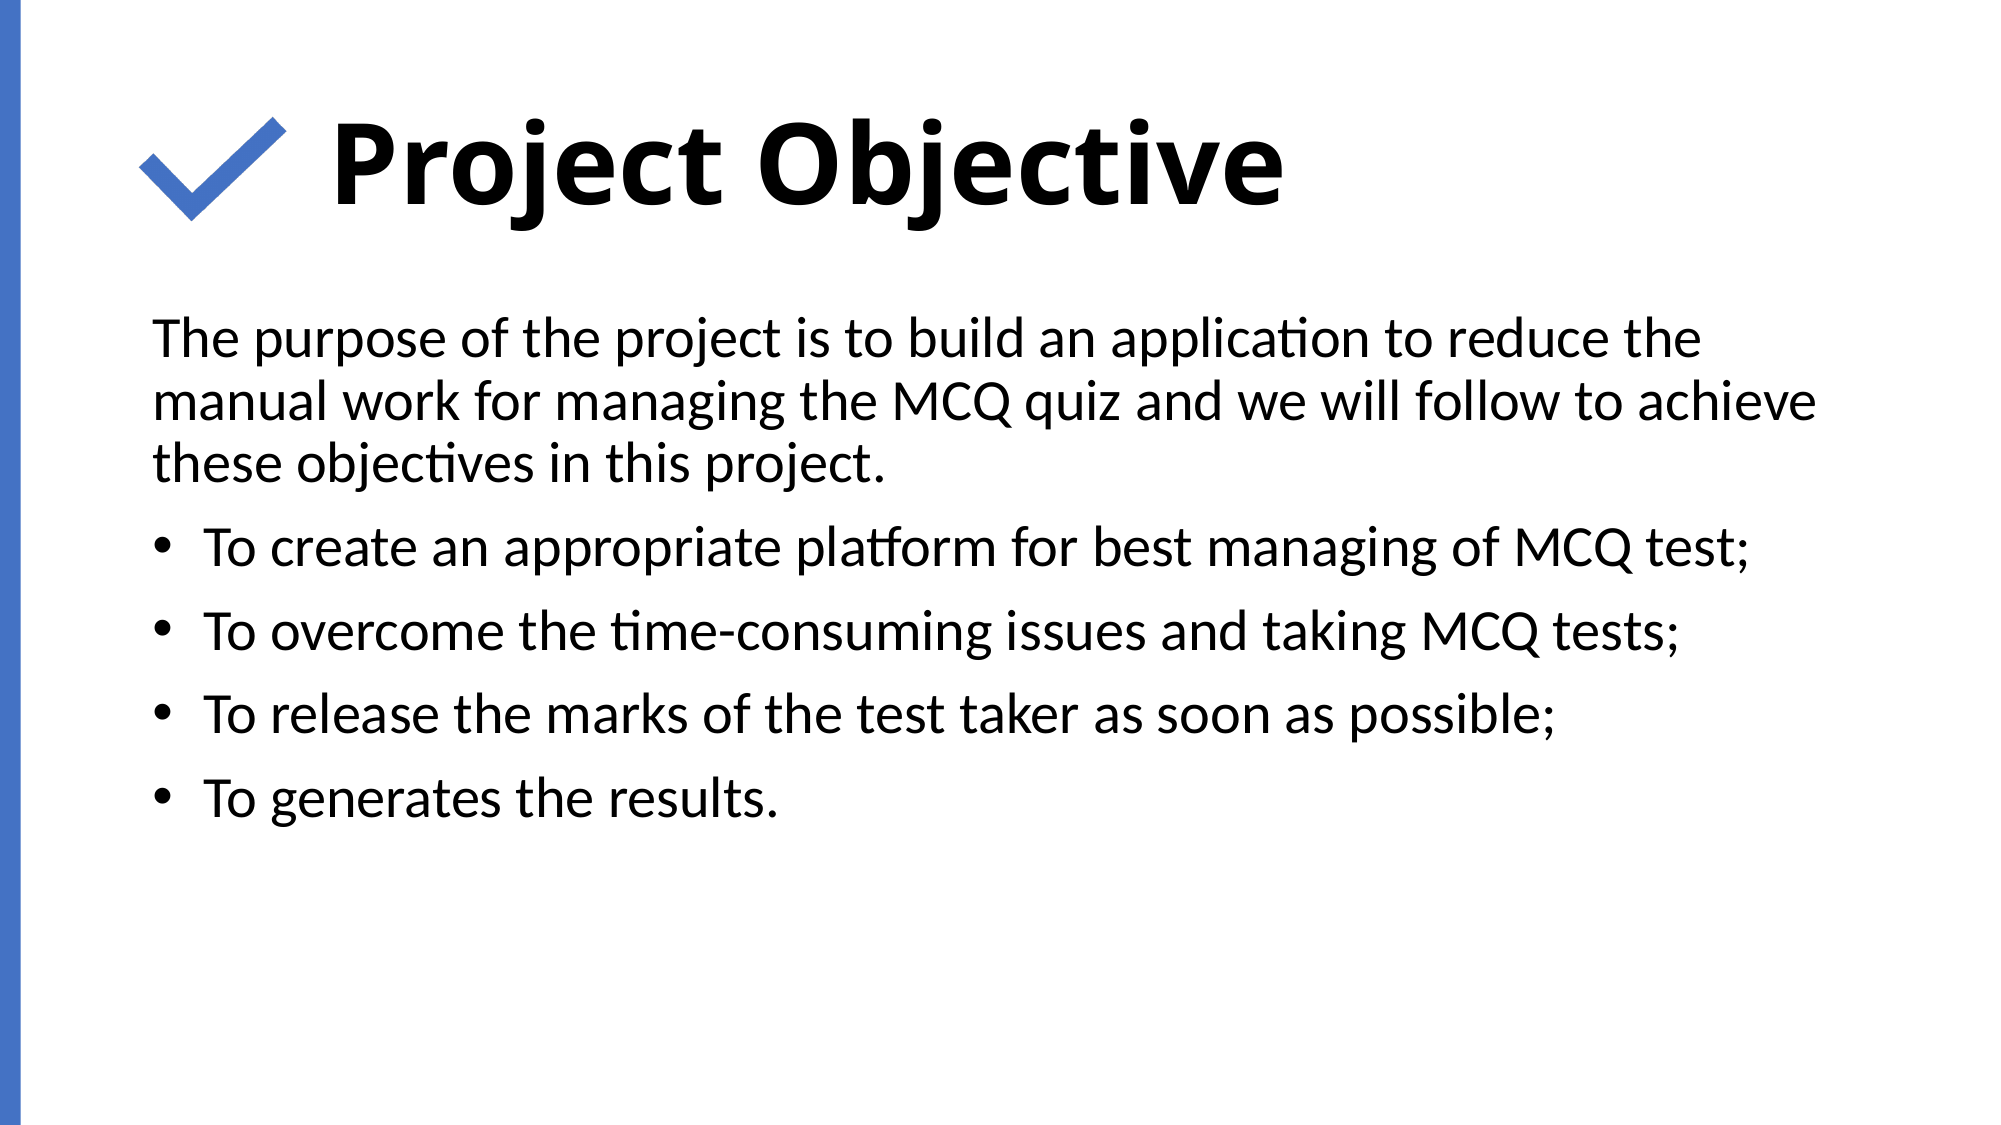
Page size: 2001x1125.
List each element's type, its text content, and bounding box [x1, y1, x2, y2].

list The purpose of the project is to build an application to reduce the manual work for managing the MCQ quiz and we will follow to achieve these objectives in this project. To create an appropriate platform for best managing of MCQ test; To overcome the time-consuming issues and taking MCQ tests; To release the marks of the test taker as soon as possible; To generates the results. [137, 299, 1863, 1014]
text_box [0, 0, 21, 1125]
picture [137, 93, 288, 244]
title Project Objective [313, 59, 1863, 278]
